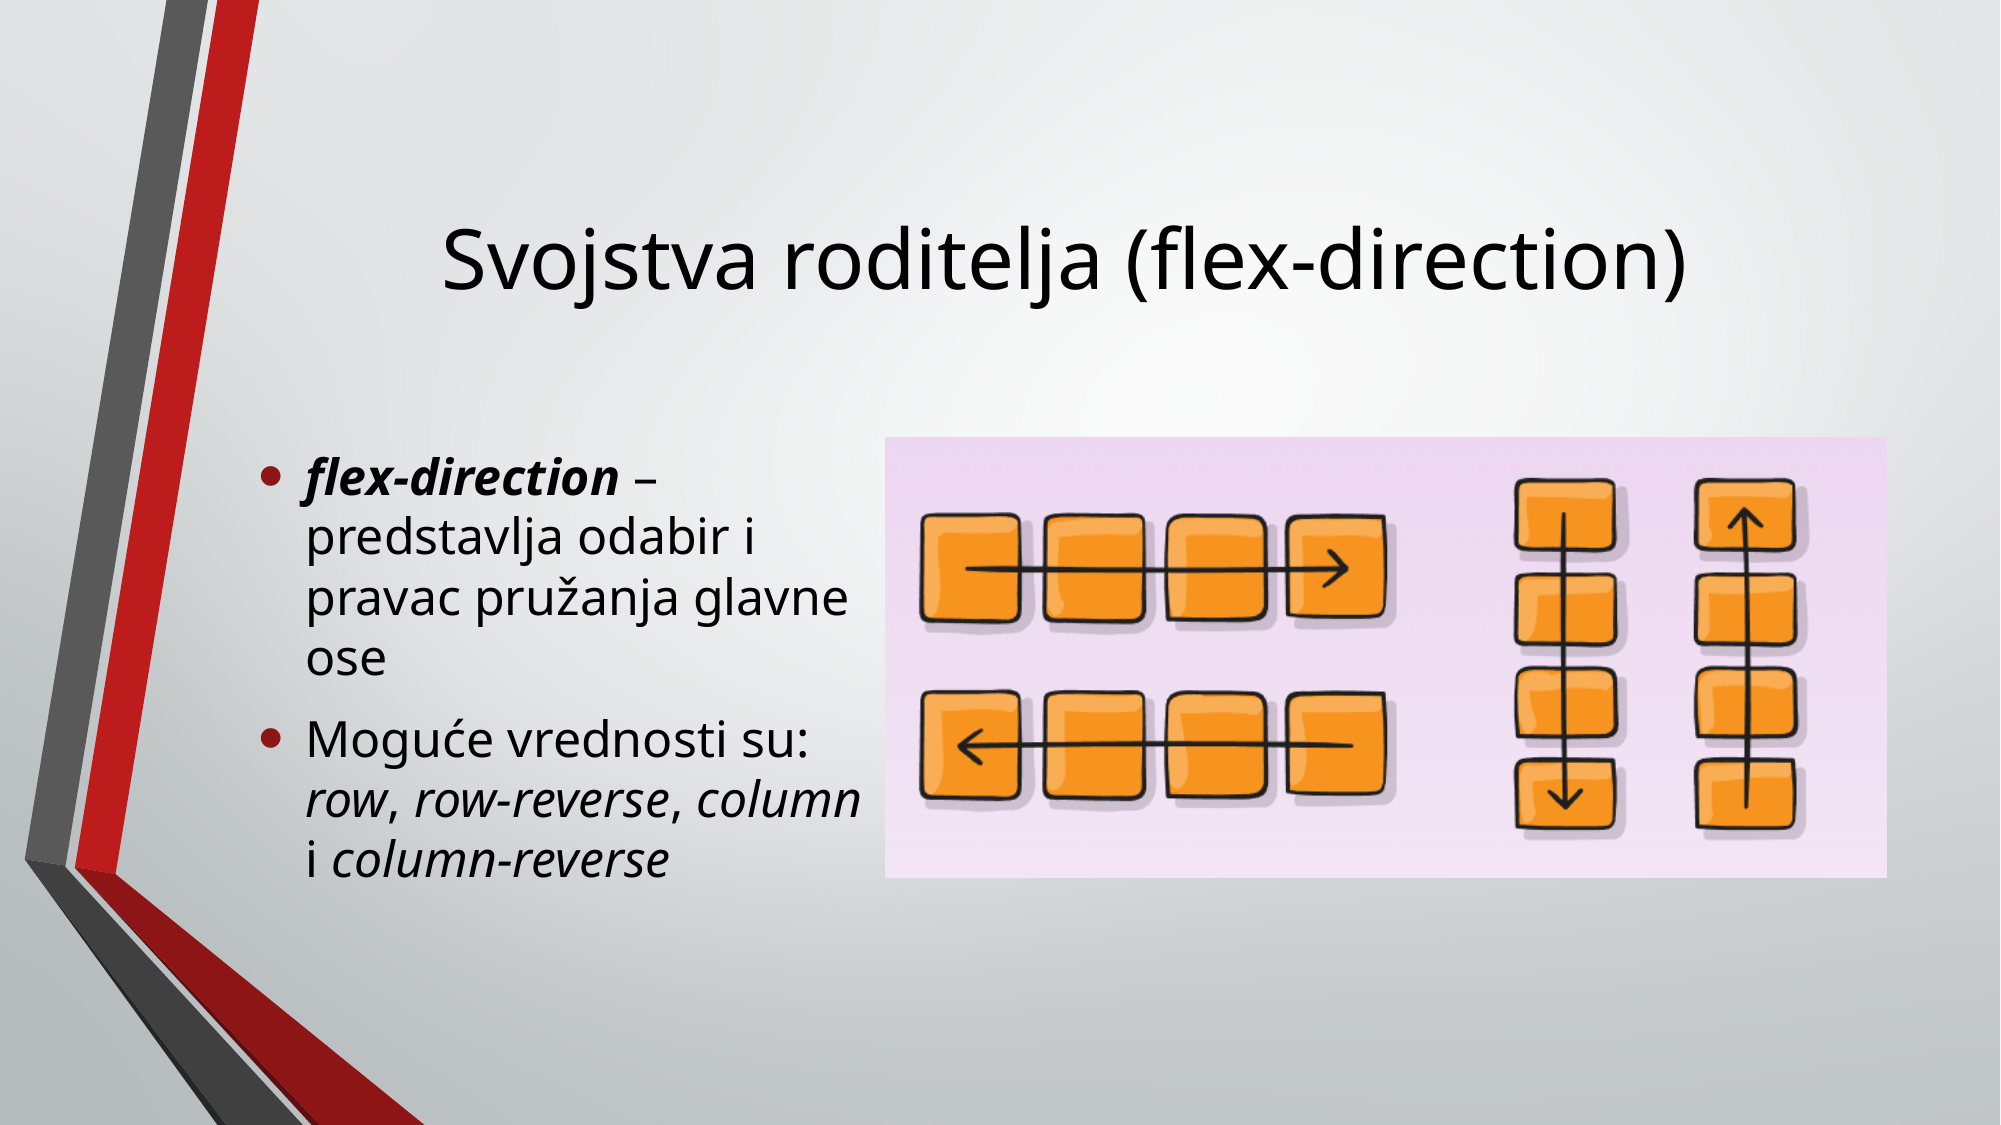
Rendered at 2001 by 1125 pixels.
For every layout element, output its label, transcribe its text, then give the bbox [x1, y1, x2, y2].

title Svojstva roditelja (flex-direction) [243, 112, 1887, 400]
picture [885, 437, 1888, 879]
list flex-direction – predstavlja odabir i pravac pružanja glavne ose Moguće vrednosti su: row, row-reverse, column i column-reverse [243, 437, 886, 950]
